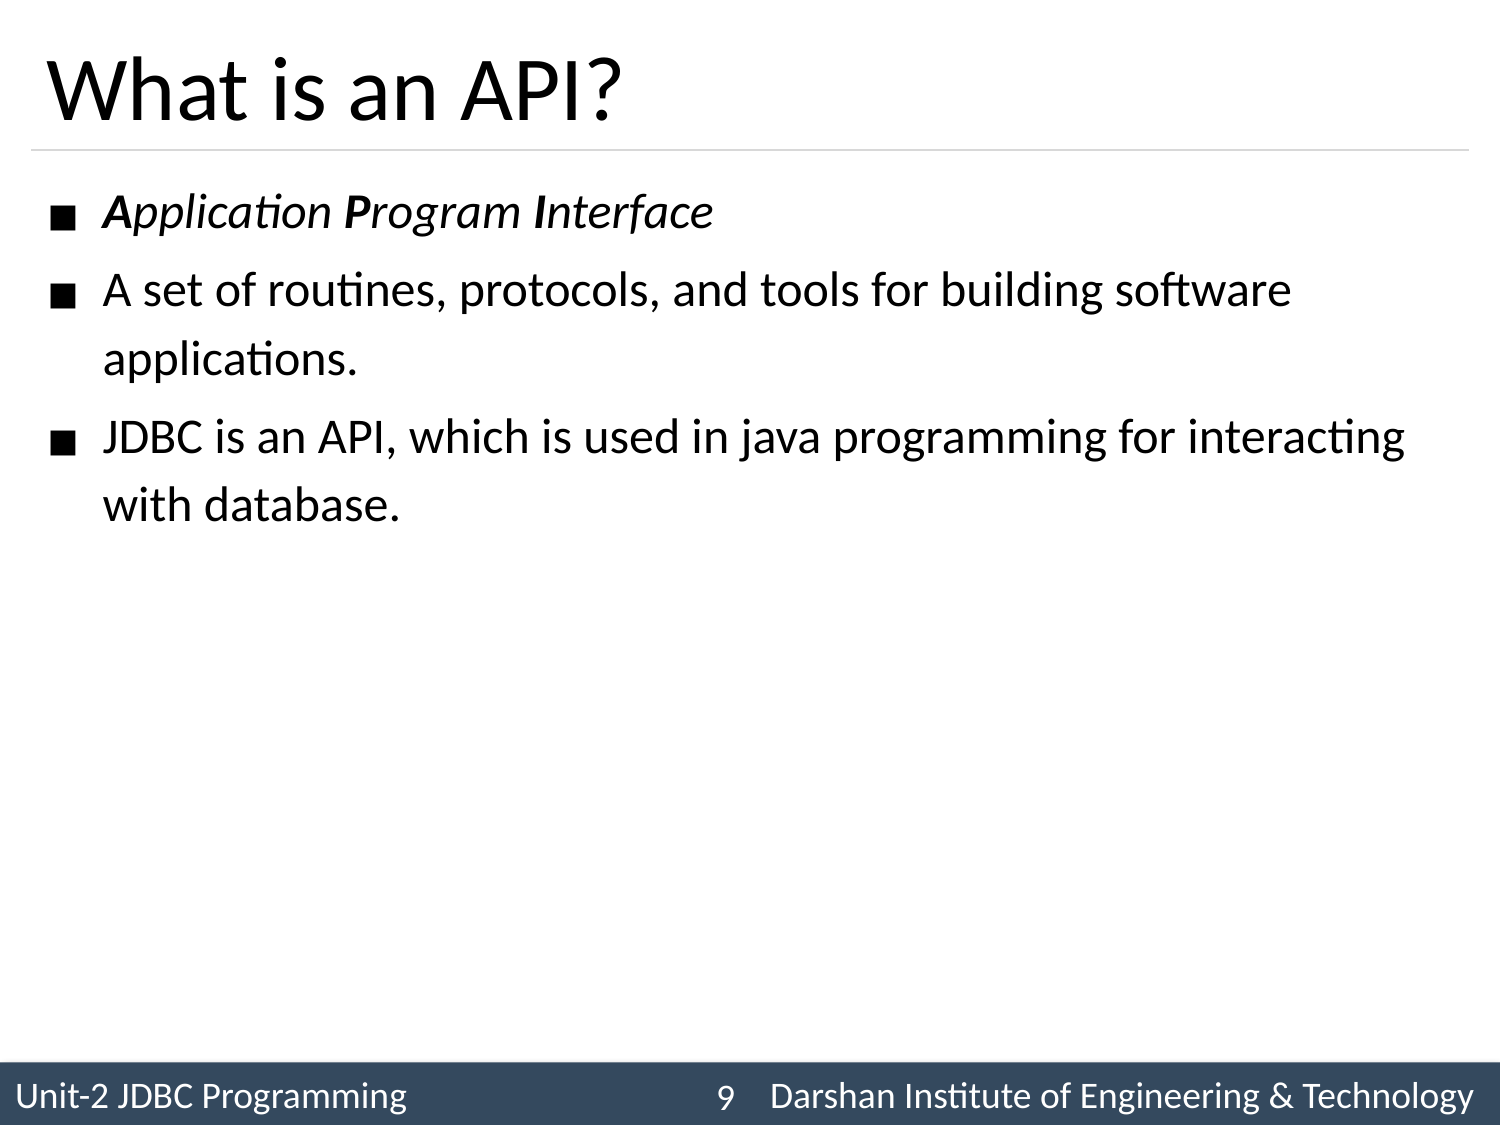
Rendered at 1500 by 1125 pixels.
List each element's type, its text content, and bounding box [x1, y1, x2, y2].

slide_number 9 [624, 1065, 750, 1125]
title What is an API? [31, 17, 1469, 150]
list Application Program Interface A set of routines, protocols, and tools for building software applications. JDBC is an API, which is used in java programming for interacting with database. [31, 162, 1469, 1038]
